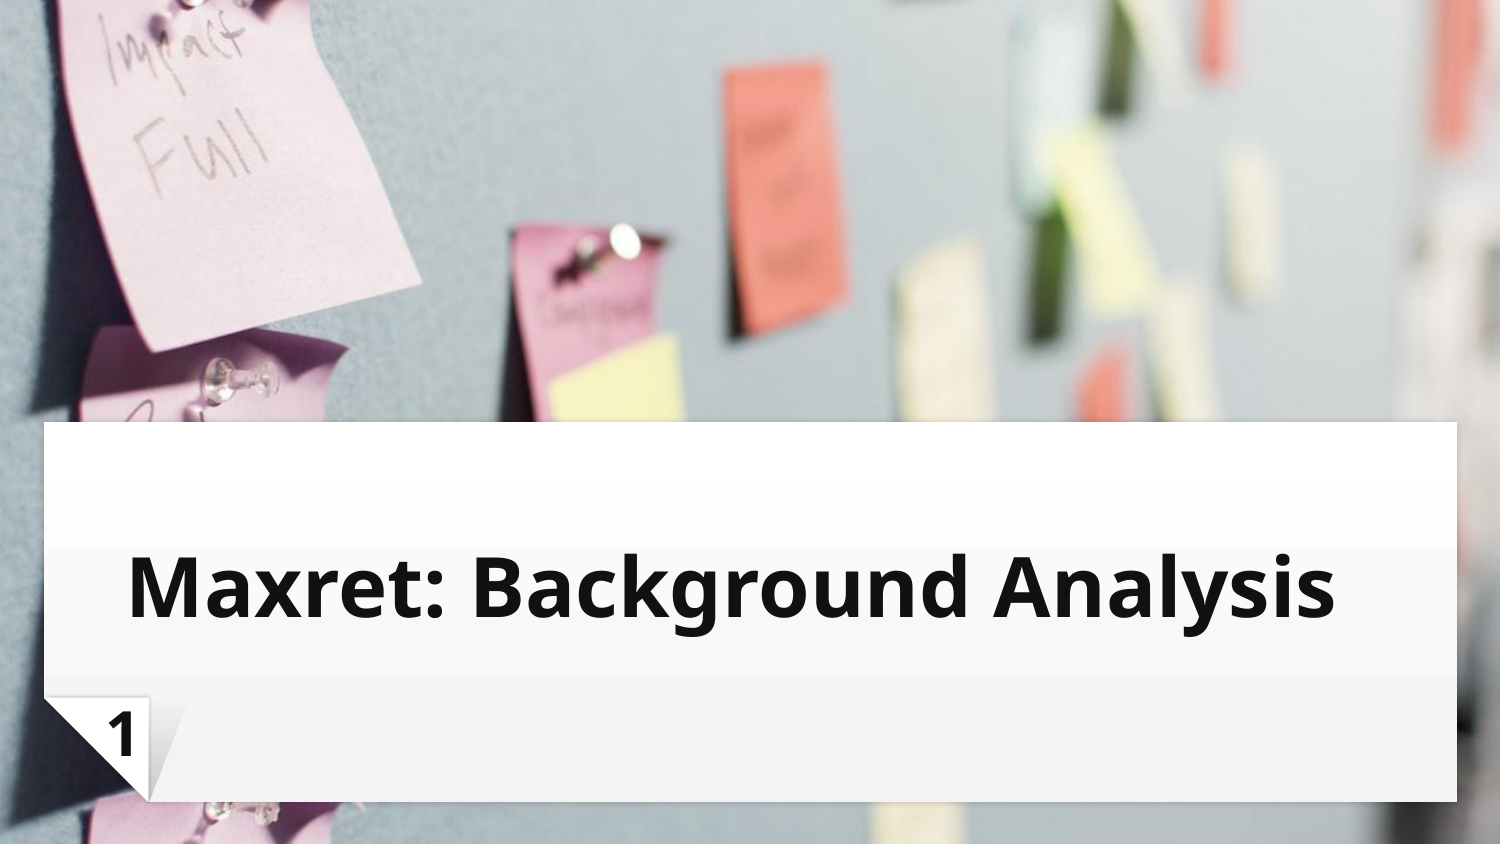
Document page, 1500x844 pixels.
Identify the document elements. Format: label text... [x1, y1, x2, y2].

picture [0, 0, 1500, 844]
title Maxret: Background Analysis [125, 533, 1423, 642]
title 1 [105, 660, 1363, 769]
